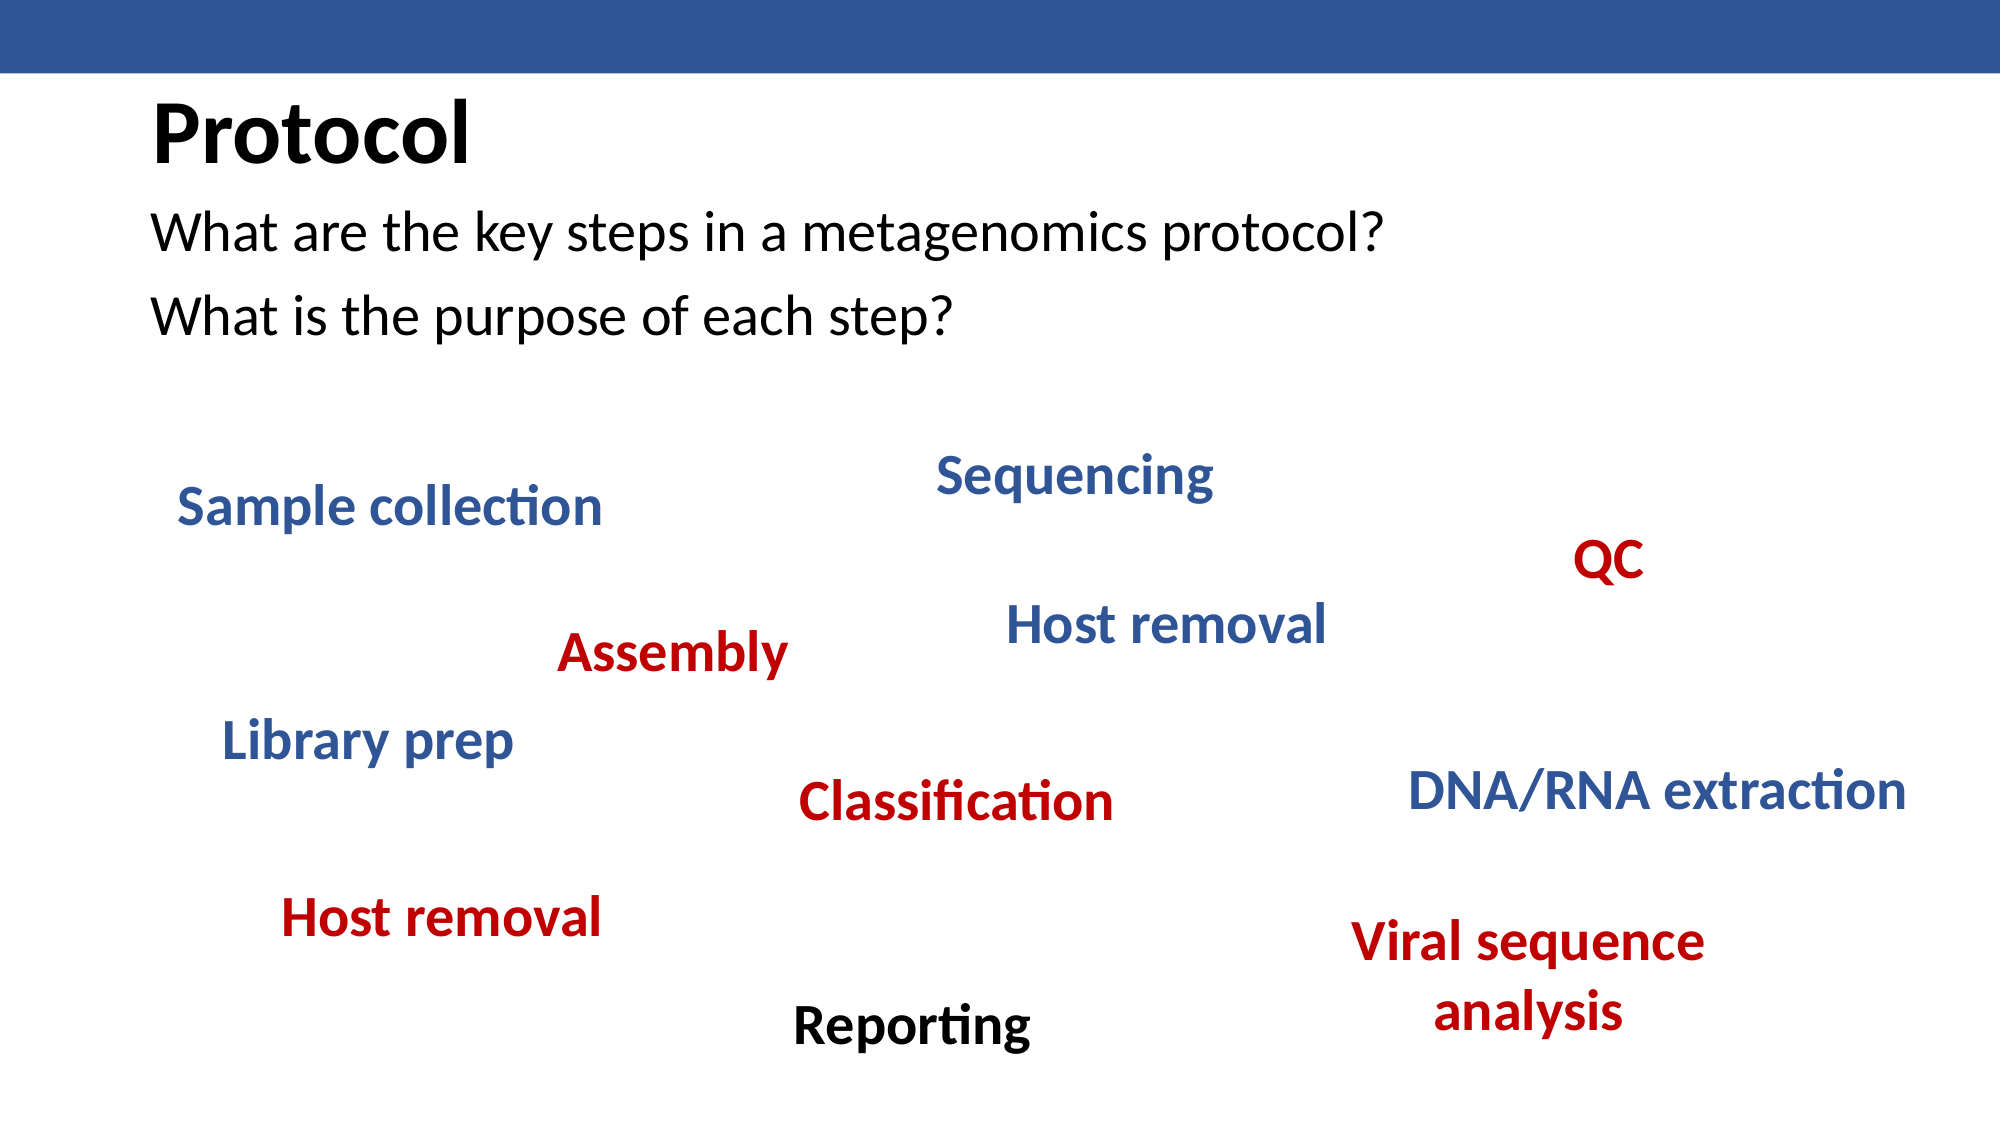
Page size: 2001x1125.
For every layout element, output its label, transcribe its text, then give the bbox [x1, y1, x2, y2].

text_box Classification [653, 755, 1262, 840]
text_box QC [1305, 512, 1914, 598]
list What are the key steps in a metagenomics protocol? What is the purpose of each step? [135, 193, 1659, 373]
text_box Assembly [368, 605, 978, 691]
text_box Host removal [138, 871, 747, 956]
text_box Viral sequence analysis [1318, 894, 1739, 1050]
title Protocol [137, 73, 1863, 194]
text_box DNA/RNA extraction [1354, 743, 1963, 829]
text_box Sequencing [770, 429, 1380, 514]
text_box Sample collection [86, 459, 695, 545]
text_box Host removal [862, 577, 1472, 663]
text_box Reporting [608, 978, 1217, 1064]
text_box Library prep [64, 693, 673, 779]
